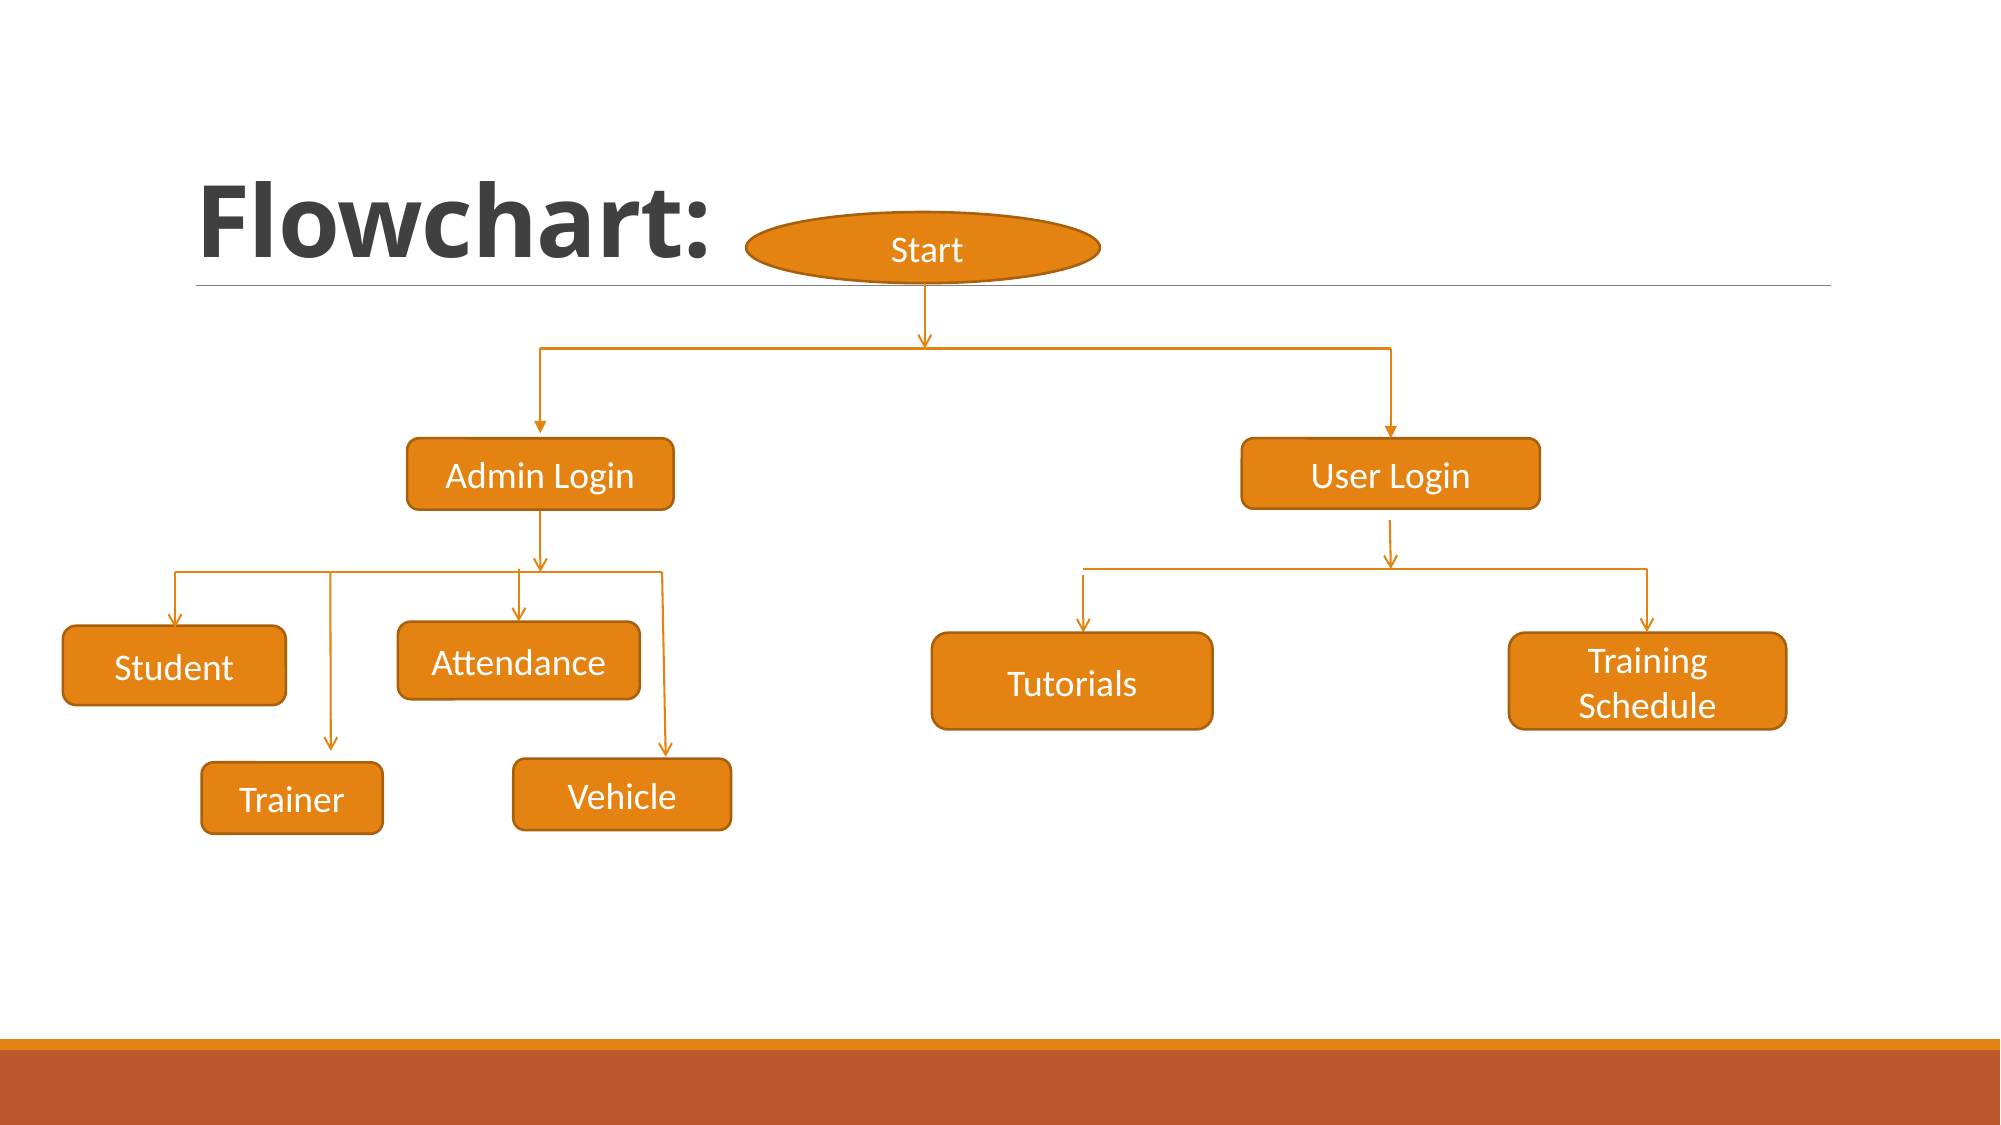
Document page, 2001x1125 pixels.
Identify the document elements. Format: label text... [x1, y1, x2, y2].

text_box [661, 571, 667, 758]
text_box Attendance [396, 620, 642, 701]
text_box User Login [1240, 436, 1542, 510]
text_box Start [744, 210, 1102, 285]
text_box Training Schedule [1507, 631, 1788, 731]
text_box Admin Login [405, 436, 675, 511]
text_box Trainer [200, 760, 385, 836]
text_box Student [61, 624, 288, 707]
text_box Vehicle [511, 757, 733, 832]
title Flowchart: [180, 47, 1830, 285]
text_box Tutorials [930, 631, 1214, 731]
